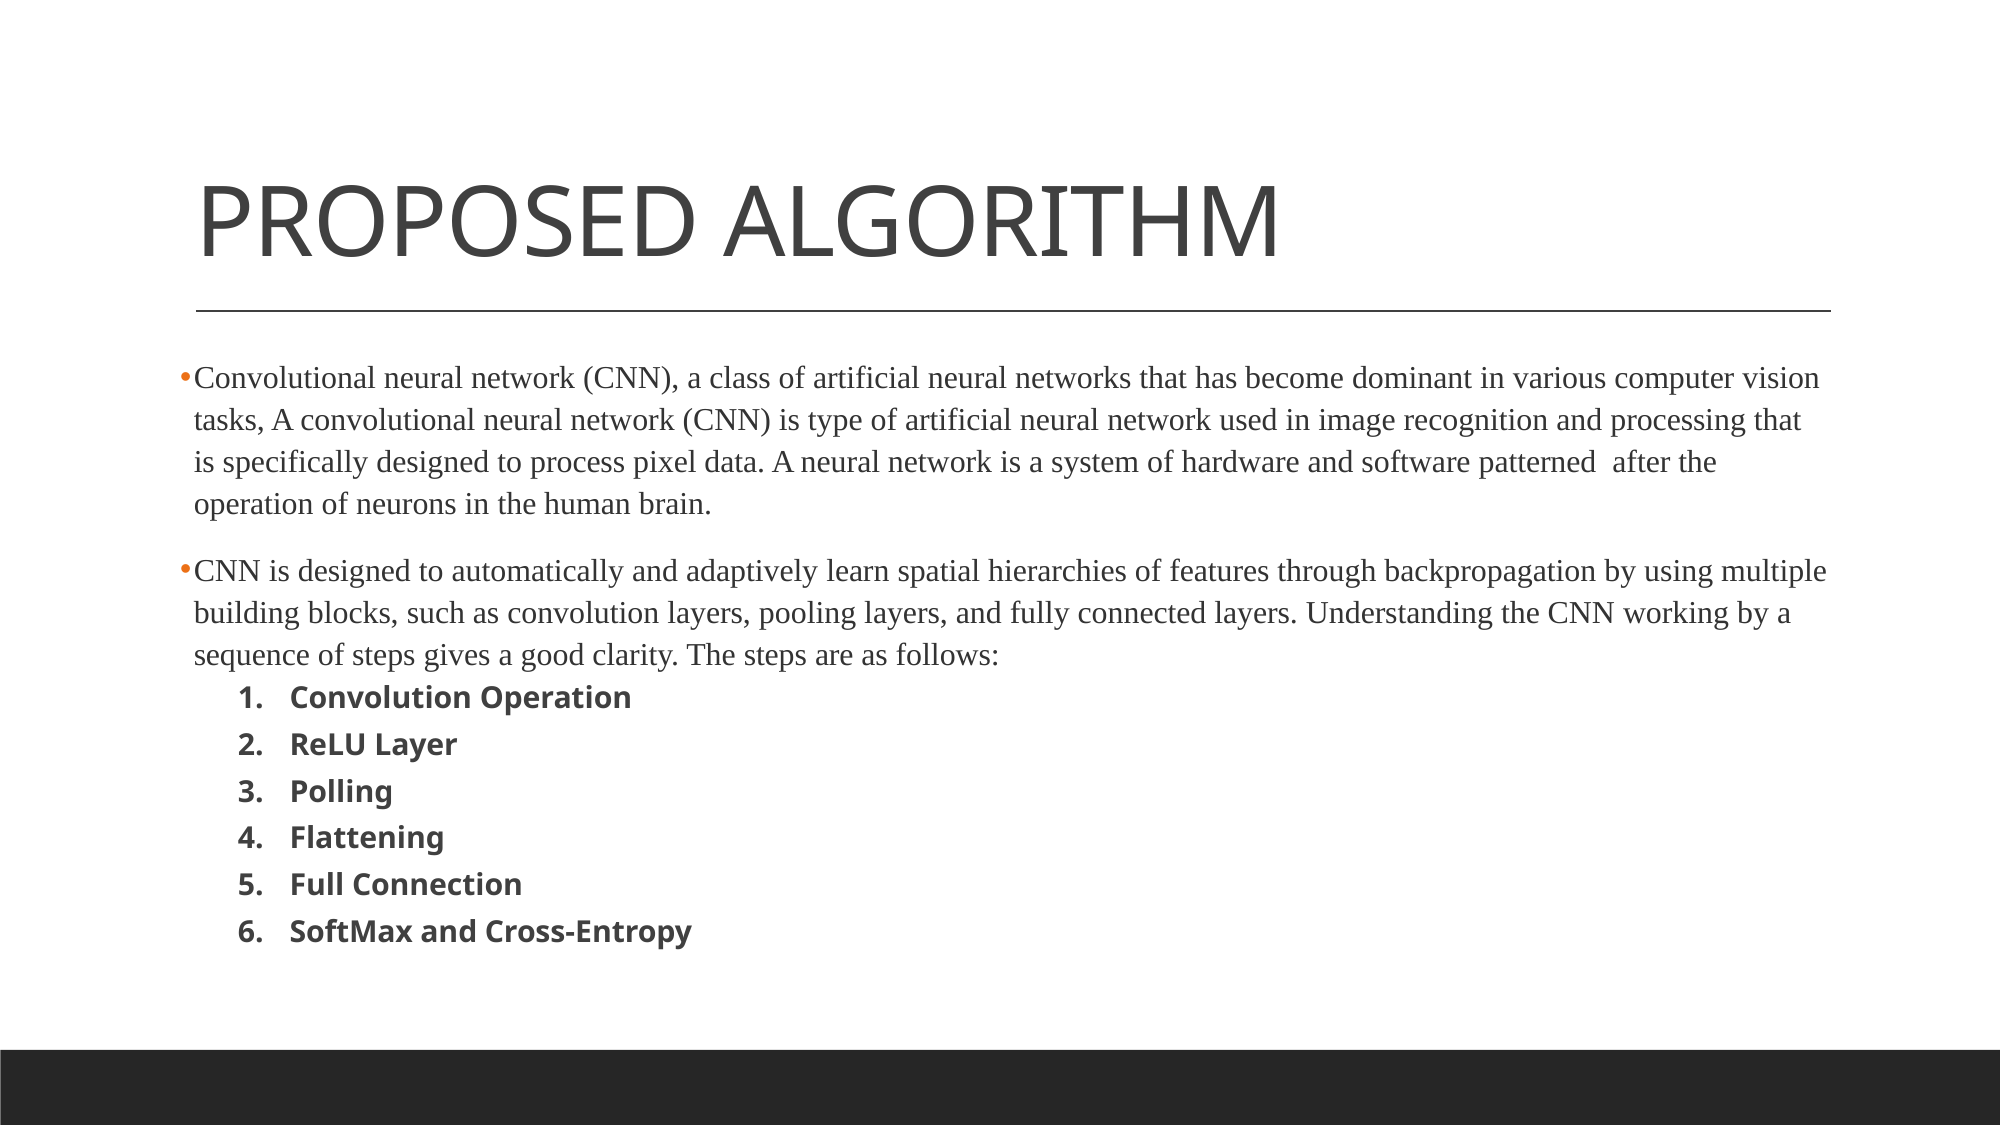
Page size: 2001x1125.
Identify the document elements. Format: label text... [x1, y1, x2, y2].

list Convolutional neural network (CNN), a class of artificial neural networks that has become dominant in various computer vision tasks, A convolutional neural network (CNN) is type of artificial neural network used in image recognition and processing that is specifically designed to process pixel data. A neural network is a system of hardware and software patterned after the operation of neurons in the human brain. CNN is designed to automatically and adaptively learn spatial hierarchies of features through backpropagation by using multiple building blocks, such as convolution layers, pooling layers, and fully connected layers. Understanding the CNN working by a sequence of steps gives a good clarity. The steps are as follows: Convolution Operation ReLU Layer Polling Flattening Full Connection SoftMax and Cross-Entropy [180, 345, 1830, 963]
title PROPOSED ALGORITHM [180, 47, 1830, 285]
